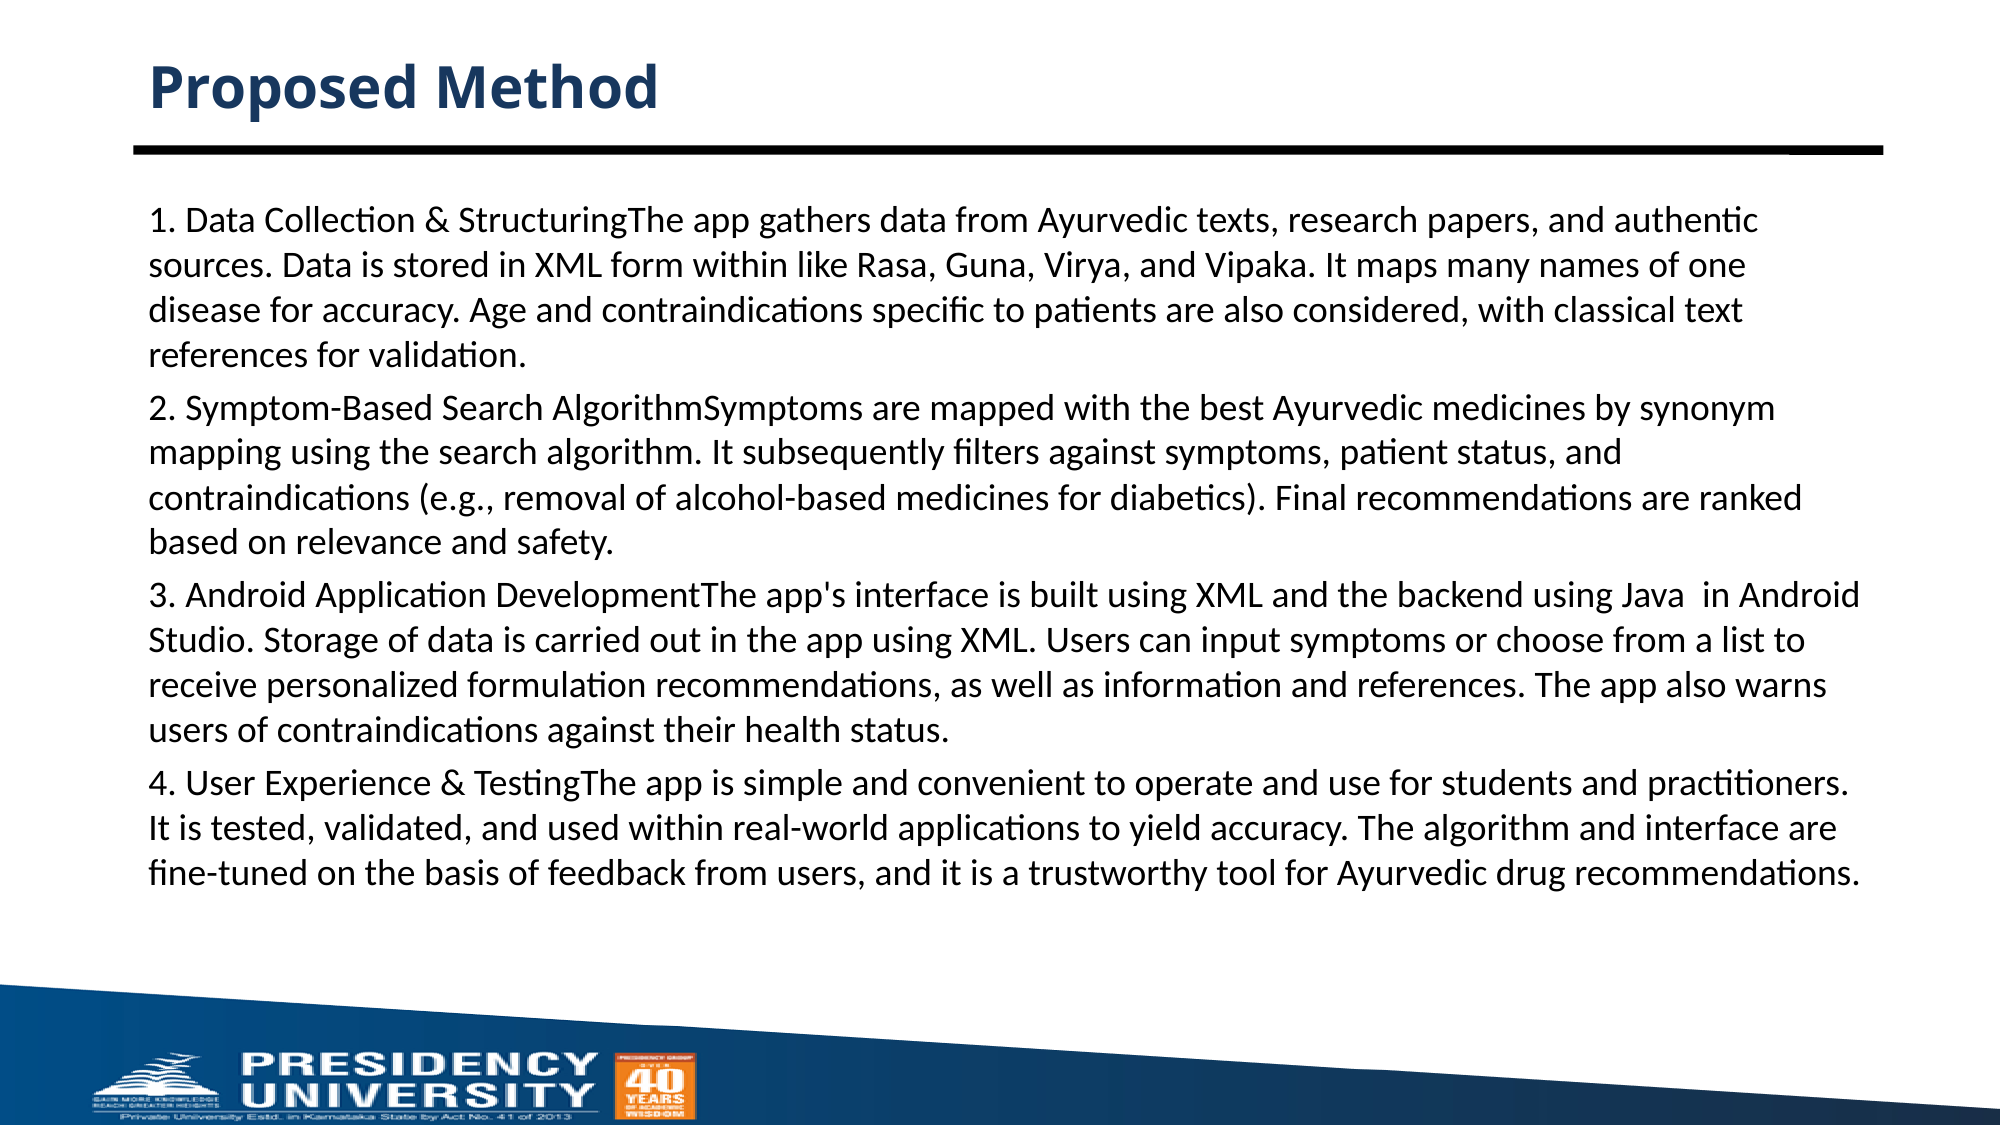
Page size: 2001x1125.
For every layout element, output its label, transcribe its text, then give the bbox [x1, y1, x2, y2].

picture [0, 982, 2000, 1125]
list 1. Data Collection & StructuringThe app gathers data from Ayurvedic texts, research papers, and authentic sources. Data is stored in XML form within like Rasa, Guna, Virya, and Vipaka. It maps many names of one disease for accuracy. Age and contraindications specific to patients are also considered, with classical text references for validation. 2. Symptom-Based Search AlgorithmSymptoms are mapped with the best Ayurvedic medicines by synonym mapping using the search algorithm. It subsequently filters against symptoms, patient status, and contraindications (e.g., removal of alcohol-based medicines for diabetics). Final recommendations are ranked based on relevance and safety. 3. Android Application DevelopmentThe app's interface is built using XML and the backend using Java in Android Studio. Storage of data is carried out in the app using XML. Users can input symptoms or choose from a list to receive personalized formulation recommendations, as well as information and references. The app also warns users of contraindications against their health status. 4. User Experience & TestingThe app is simple and convenient to operate and use for students and practitioners. It is tested, validated, and used within real-world applications to yield accuracy. The algorithm and interface are fine-tuned on the basis of feedback from users, and it is a trustworthy tool for Ayurvedic drug recommendations. [133, 187, 1884, 1000]
title Proposed Method [133, 45, 1884, 125]
